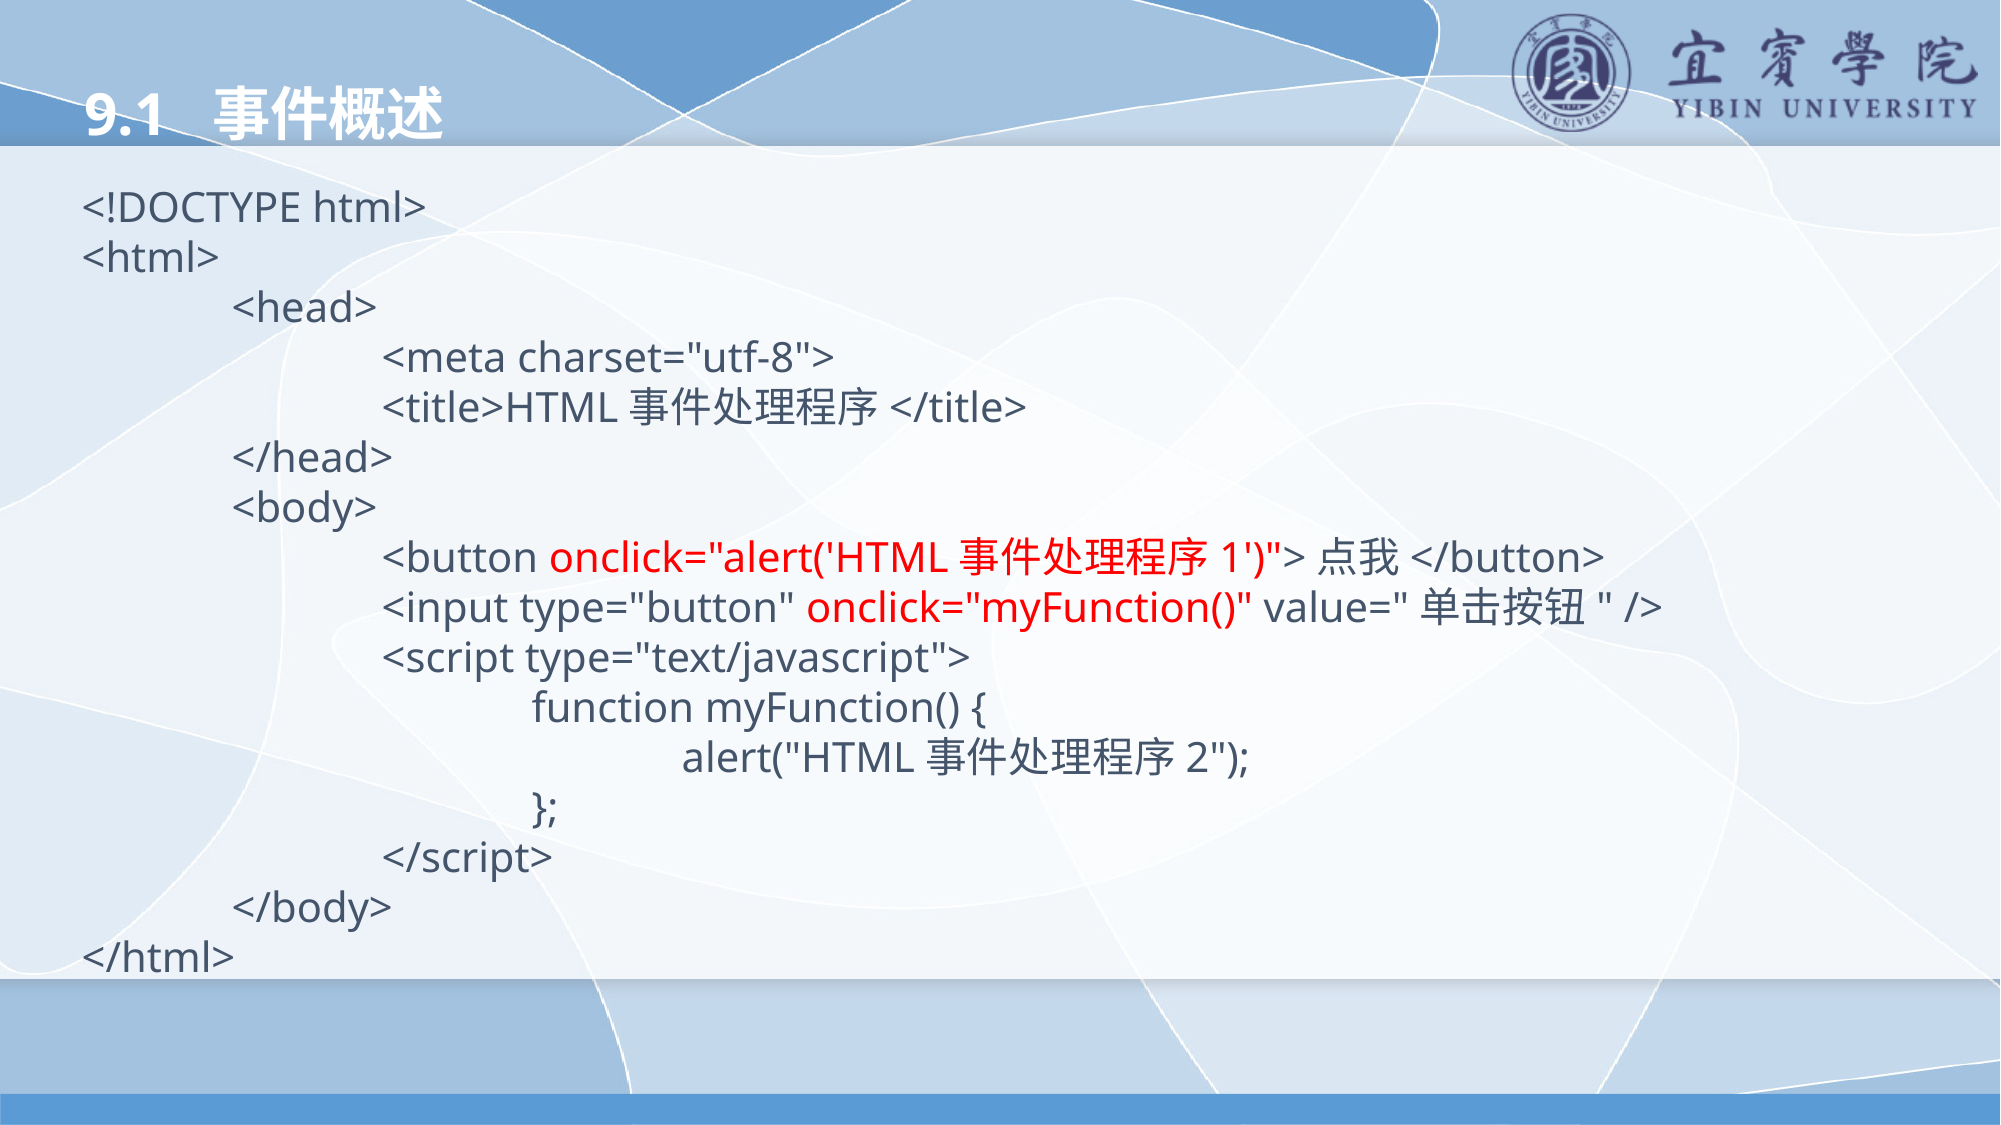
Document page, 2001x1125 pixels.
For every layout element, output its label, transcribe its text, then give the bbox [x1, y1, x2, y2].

text_box <!DOCTYPE html> <html> <head> <meta charset="utf-8"> <title>HTML事件处理程序</title> </head> <body> <button onclick="alert('HTML事件处理程序1')">点我</button> <input type="button" onclick="myFunction()" value="单击按钮" /> <script type="text/javascript"> function myFunction() { alert("HTML事件处理程序2"); }; </script> </body> </html> [66, 173, 1874, 989]
text_box [0, 1093, 2000, 1125]
text_box 9.1 事件概述 [67, 67, 1142, 156]
picture [1510, 12, 1978, 134]
